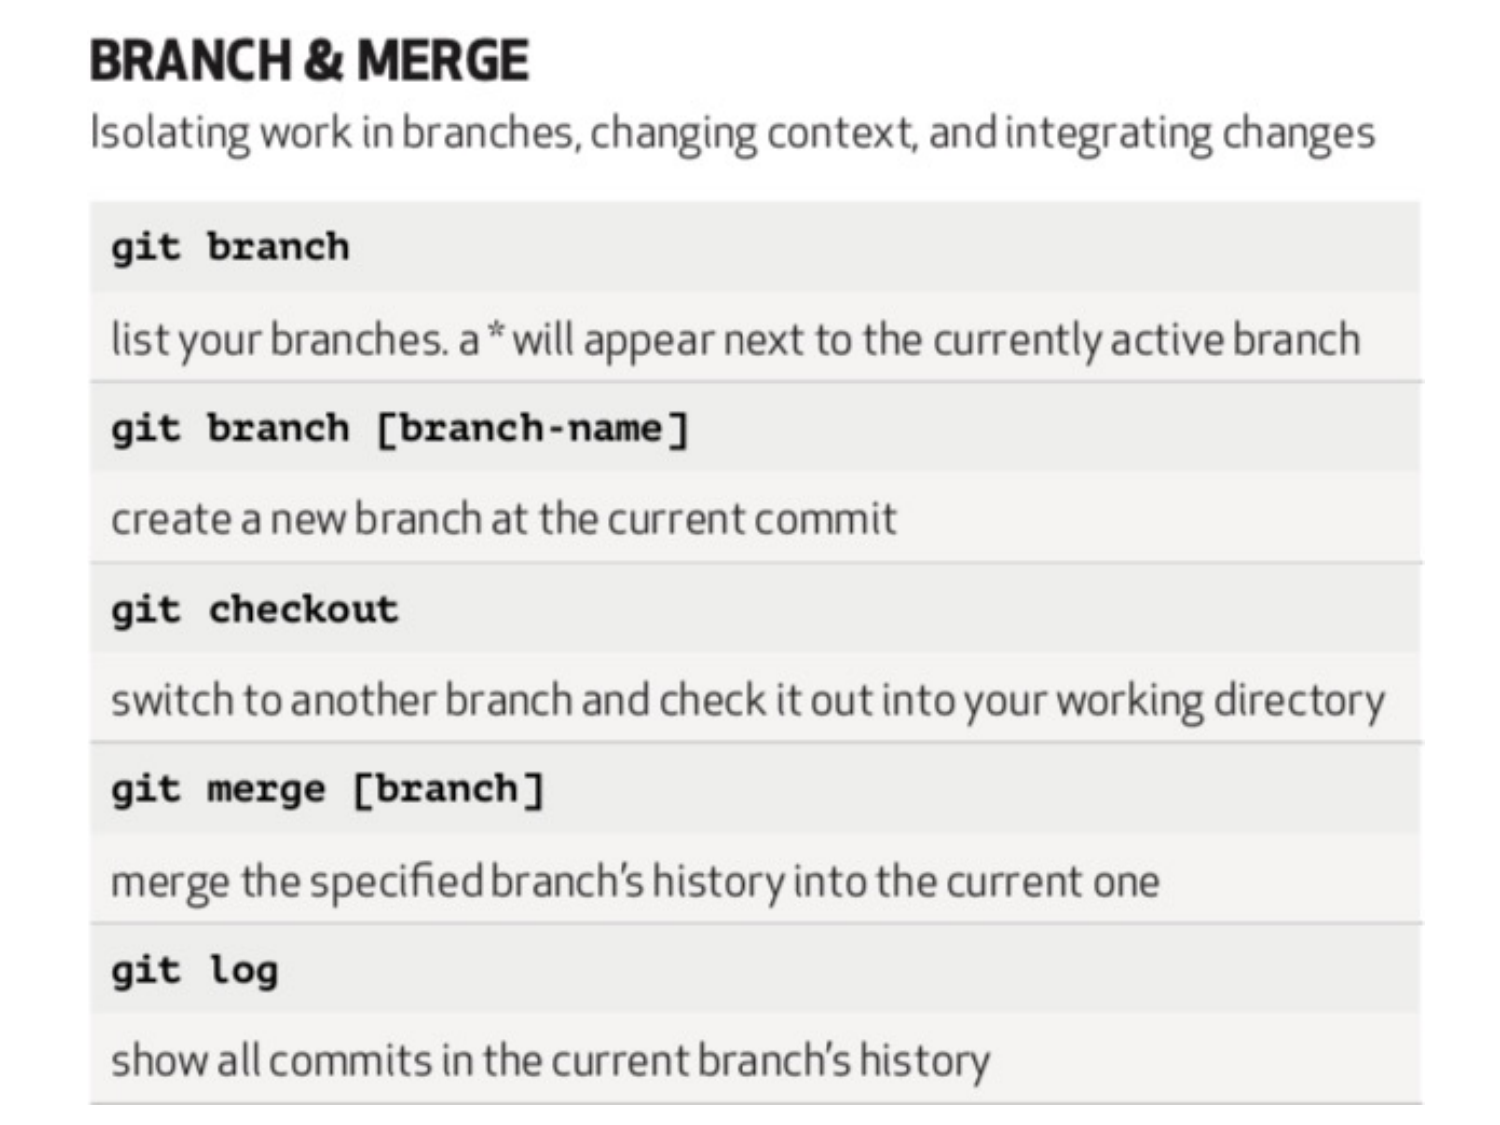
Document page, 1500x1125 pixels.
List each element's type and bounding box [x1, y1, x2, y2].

picture [87, 30, 1425, 1105]
